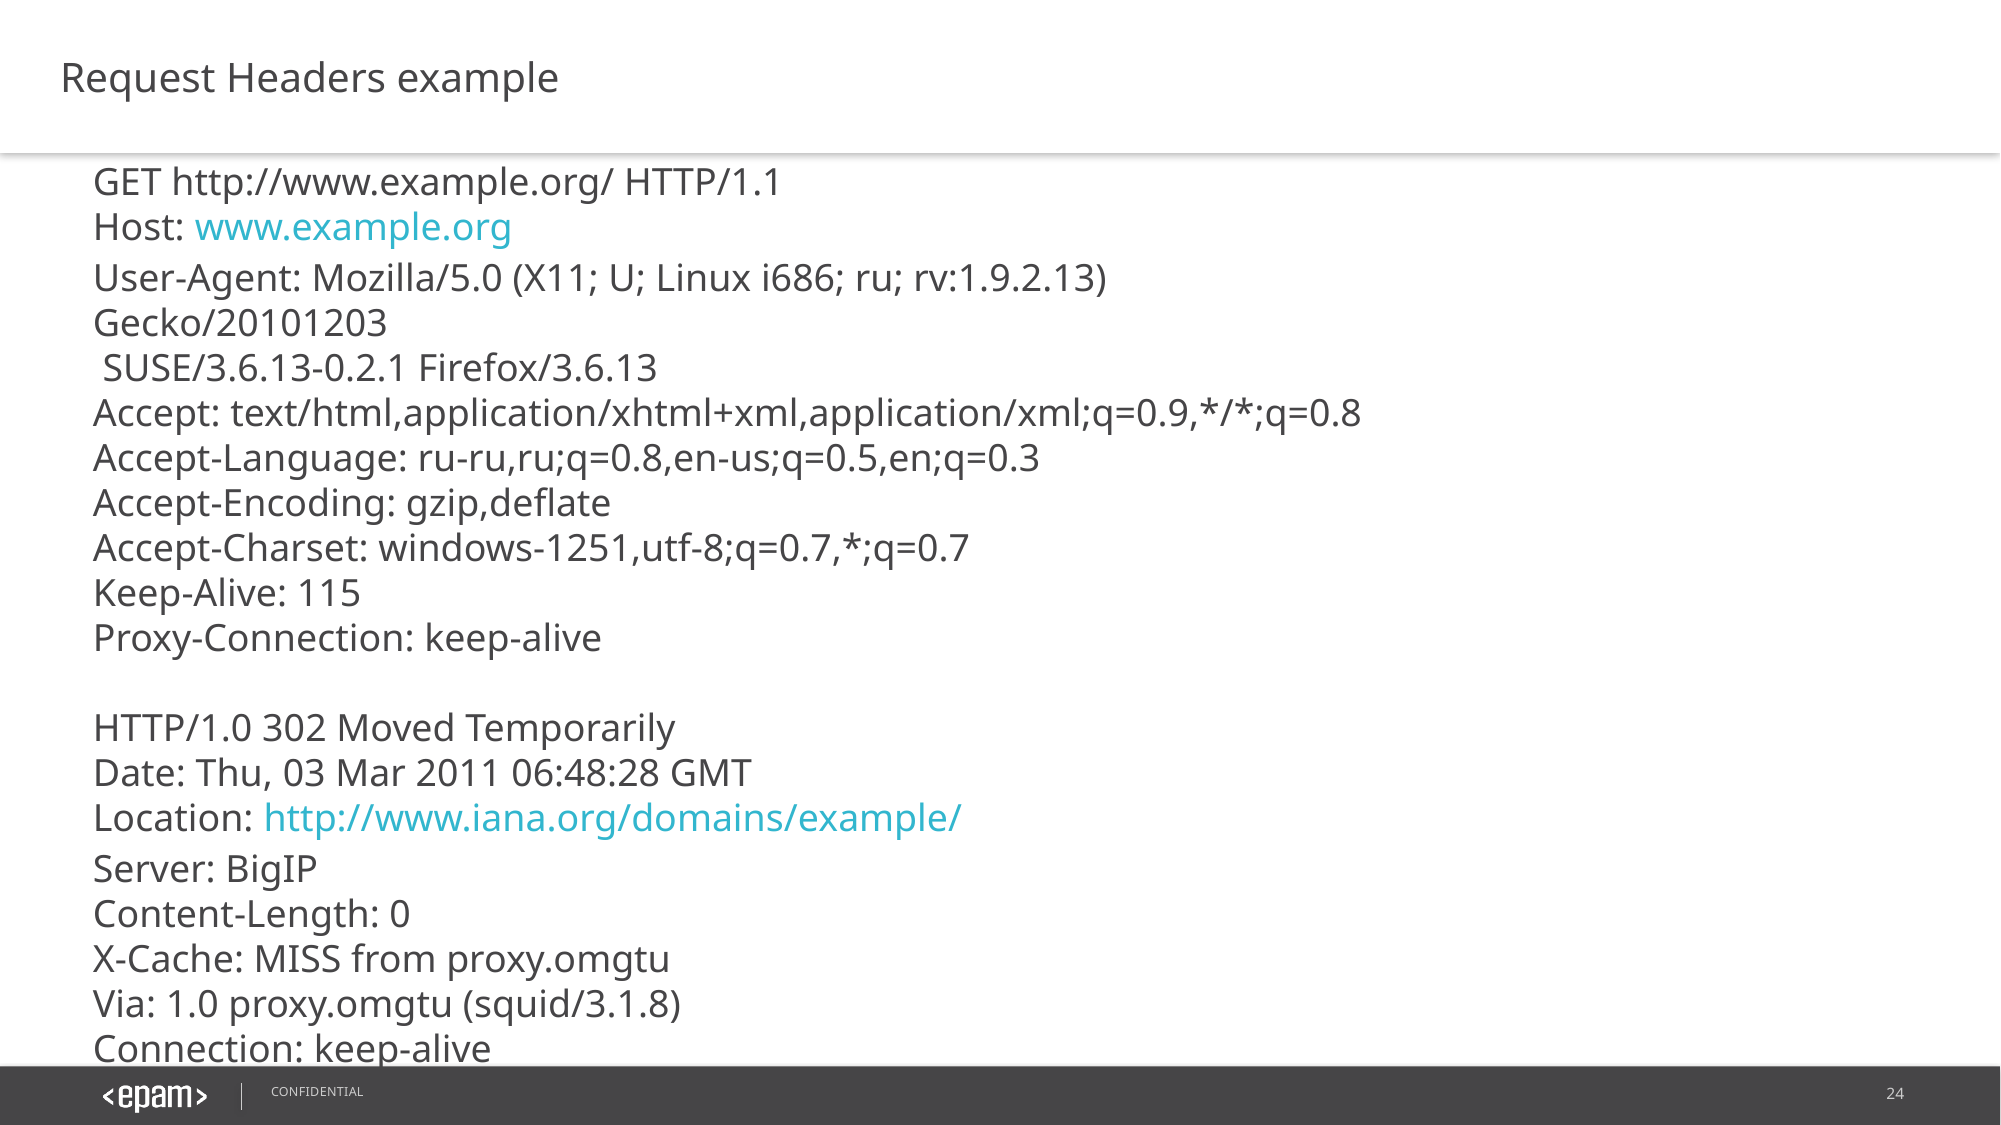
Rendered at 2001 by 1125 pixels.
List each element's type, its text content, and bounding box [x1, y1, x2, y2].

list GET http://www.example.org/ HTTP/1.1 Host: www.example.org User-Agent: Mozilla/5.0 (X11; U; Linux i686; ru; rv:1.9.2.13) Gecko/20101203 SUSE/3.6.13-0.2.1 Firefox/3.6.13 Accept: text/html,application/xhtml+xml,application/xml;q=0.9,*/*;q=0.8 Accept-Language: ru-ru,ru;q=0.8,en-us;q=0.5,en;q=0.3 Accept-Encoding: gzip,deflate Accept-Charset: windows-1251,utf-8;q=0.7,*;q=0.7 Keep-Alive: 115 Proxy-Connection: keep-alive HTTP/1.0 302 Moved Temporarily Date: Thu, 03 Mar 2011 06:48:28 GMT Location: http://www.iana.org/domains/example/ Server: BigIP Content-Length: 0 X-Cache: MISS from proxy.omgtu Via: 1.0 proxy.omgtu (squid/3.1.8) Connection: keep-alive [78, 150, 1400, 1071]
picture [102, 1085, 207, 1113]
list Request Headers example [0, 0, 2000, 153]
